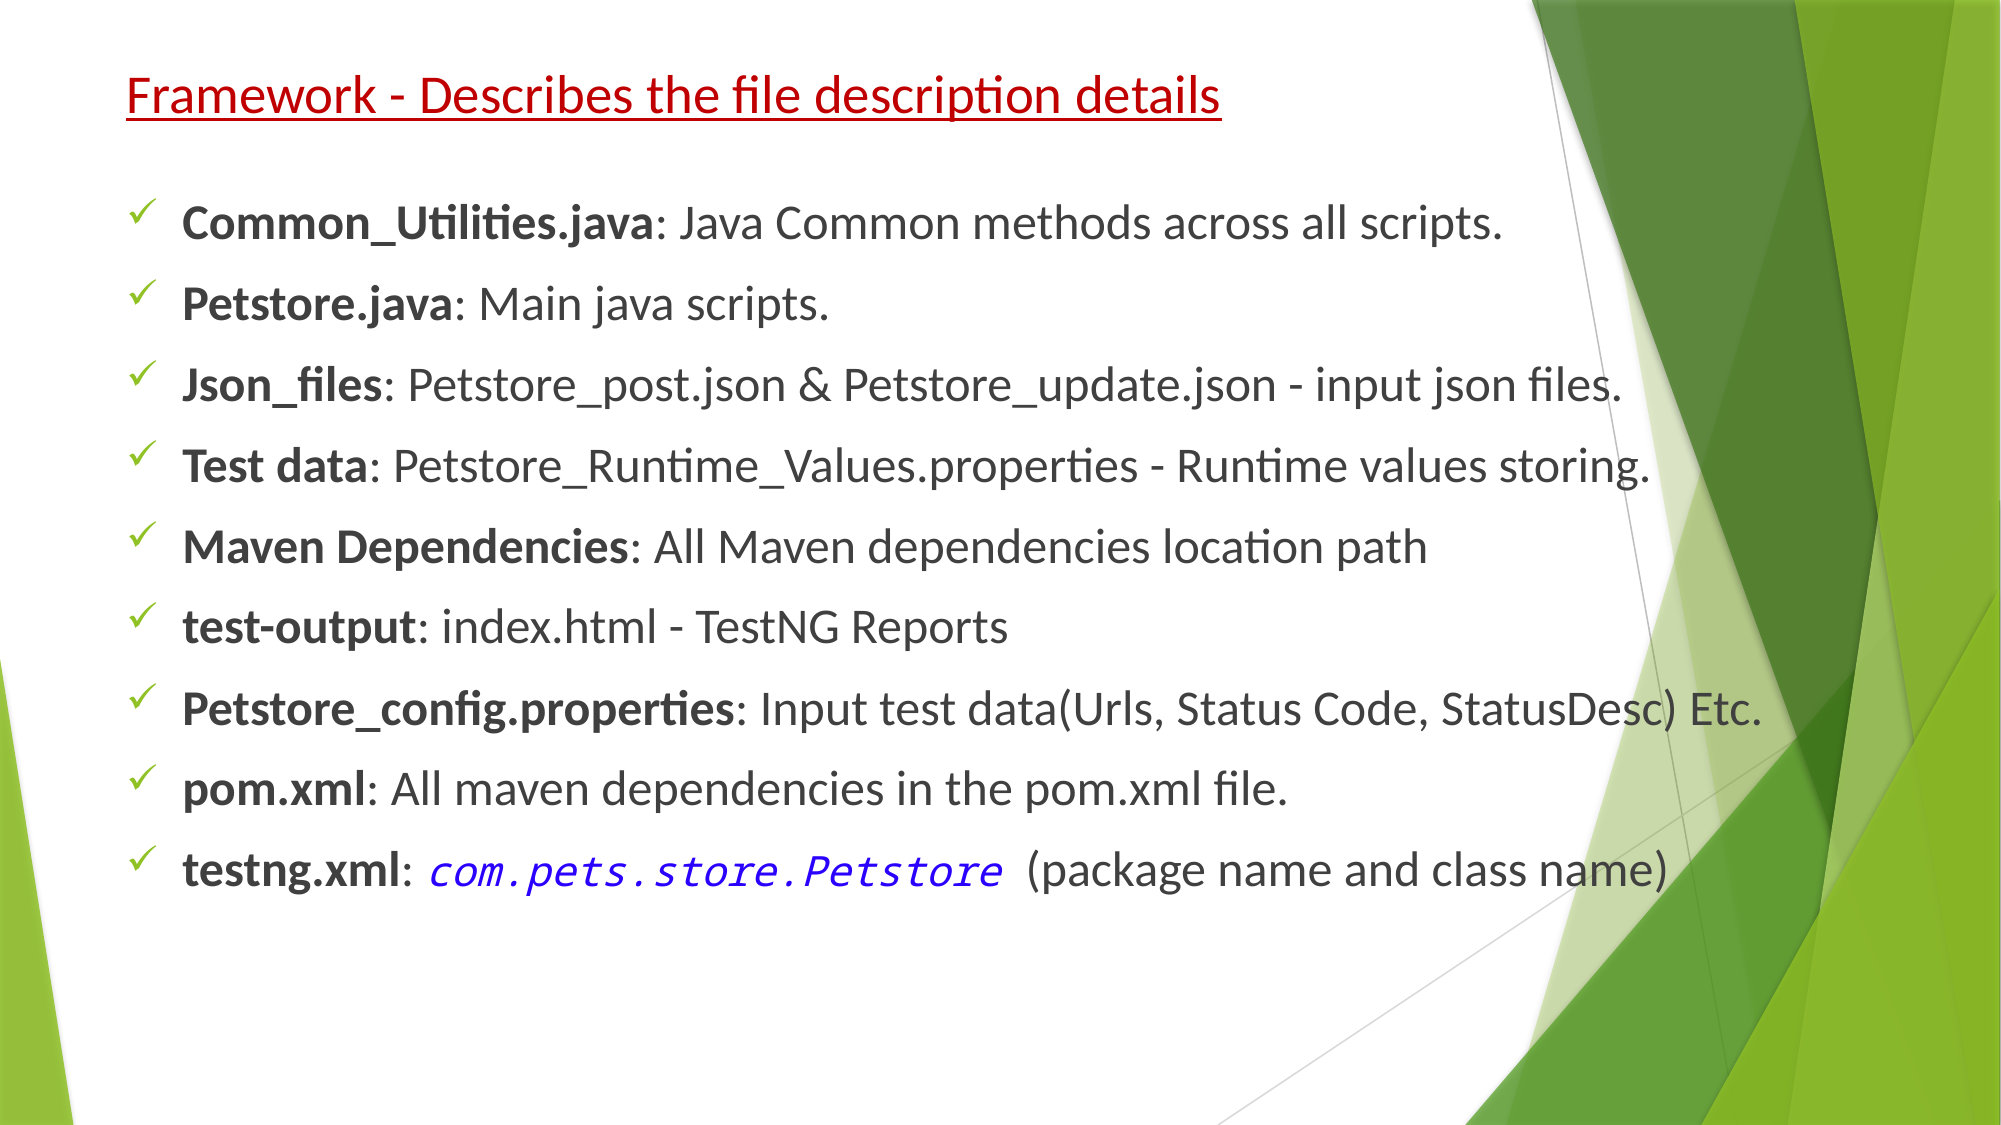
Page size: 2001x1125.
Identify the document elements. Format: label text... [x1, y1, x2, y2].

title Framework - Describes the file description details [111, 51, 1522, 134]
list Common_Utilities.java: Java Common methods across all scripts. Petstore.java: Main java scripts. Json_files: Petstore_post.json & Petstore_update.json - input json files. Test data: Petstore_Runtime_Values.properties - Runtime values storing. Maven Dependencies: All Maven dependencies location path test-output: index.html - TestNG Reports Petstore_config.properties: Input test data(Urls, Status Code, StatusDesc) Etc. pom.xml: All maven dependencies in the pom.xml file. testng.xml: com.pets.store.Petstore (package name and class name) [111, 182, 1780, 991]
